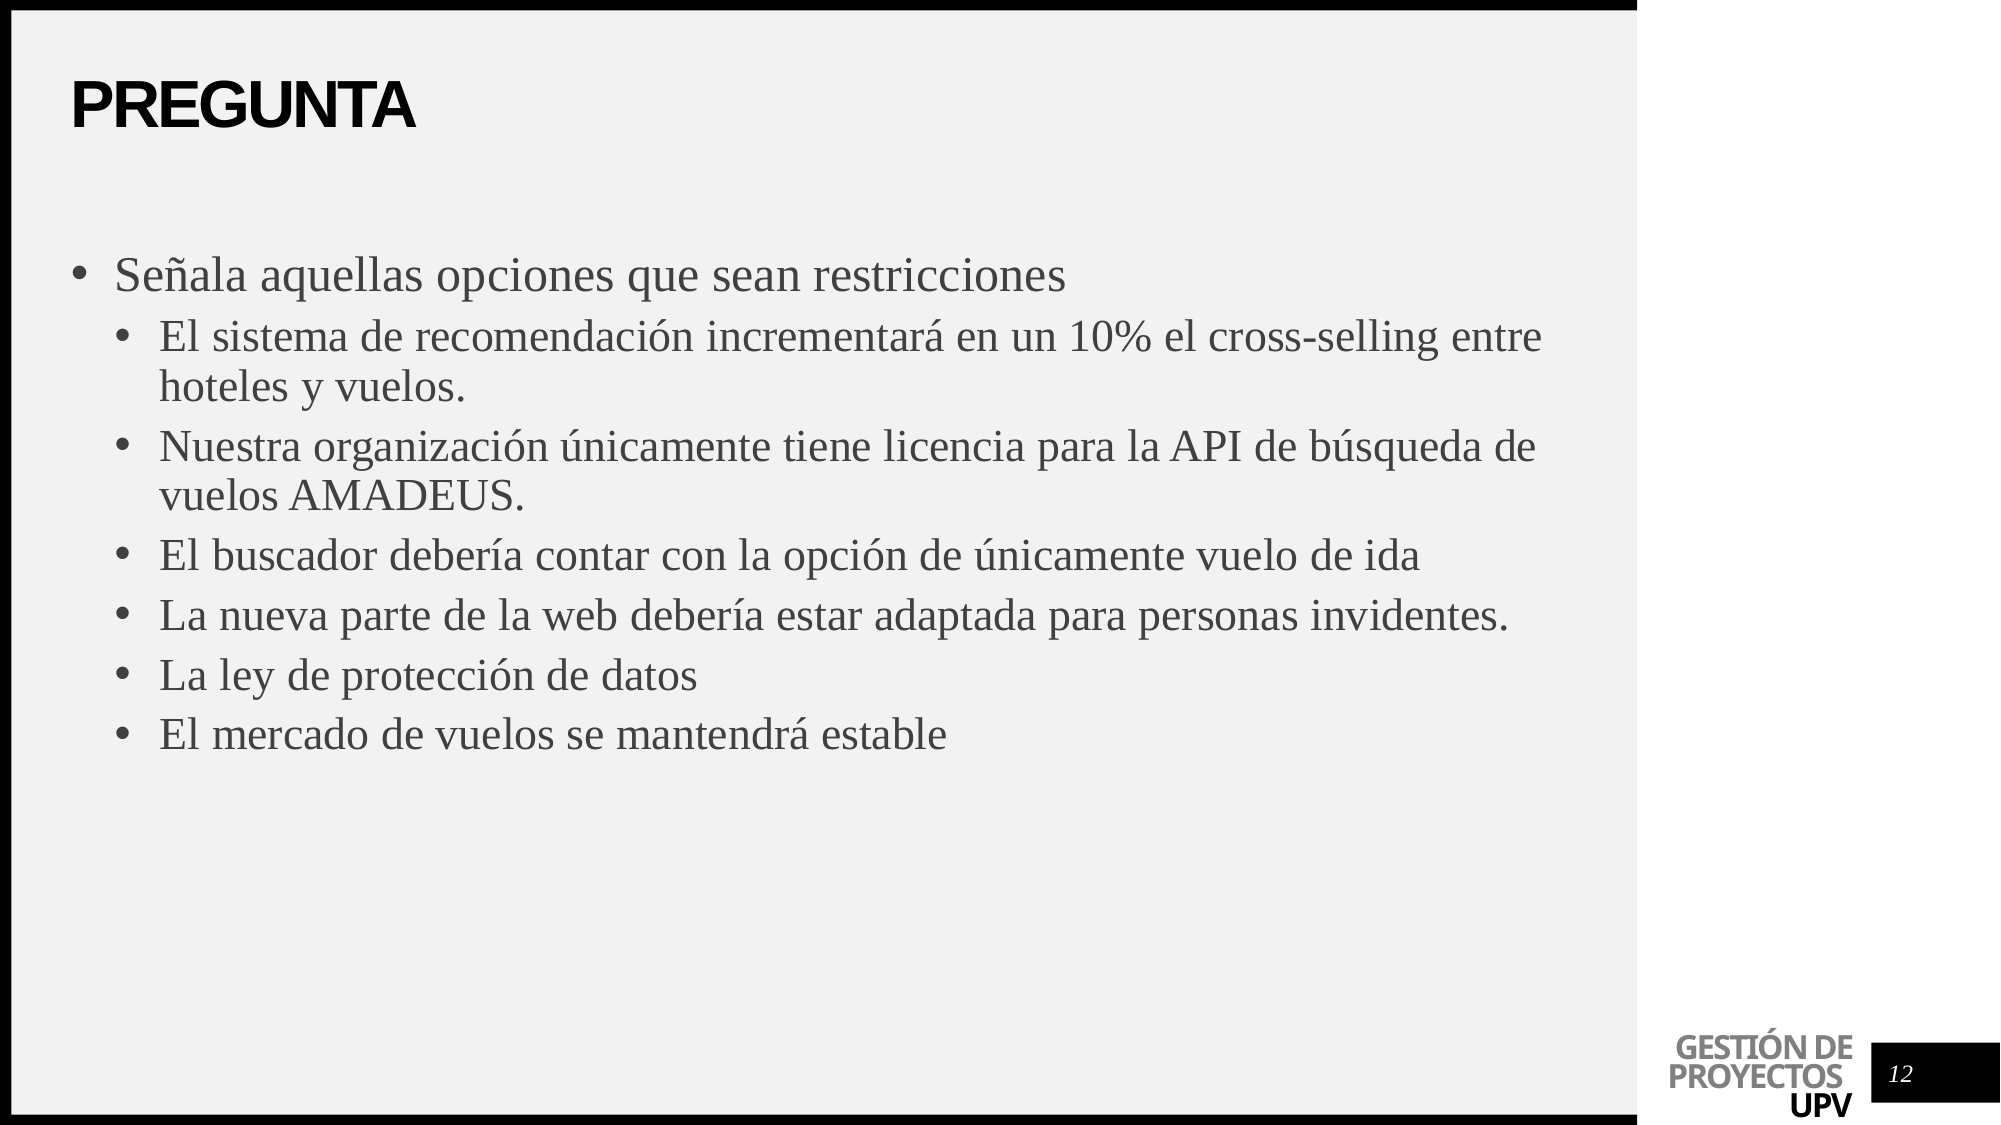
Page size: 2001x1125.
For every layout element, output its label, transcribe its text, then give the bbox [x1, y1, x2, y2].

slide_number 12 [1877, 1050, 1924, 1096]
list Señala aquellas opciones que sean restricciones El sistema de recomendación incrementará en un 10% el cross-selling entre hoteles y vuelos. Nuestra organización únicamente tiene licencia para la API de búsqueda de vuelos AMADEUS. El buscador debería contar con la opción de únicamente vuelo de ida La nueva parte de la web debería estar adaptada para personas invidentes. La ley de protección de datos El mercado de vuelos se mantendrá estable [70, 248, 1580, 1016]
title Pregunta [70, 70, 1580, 142]
